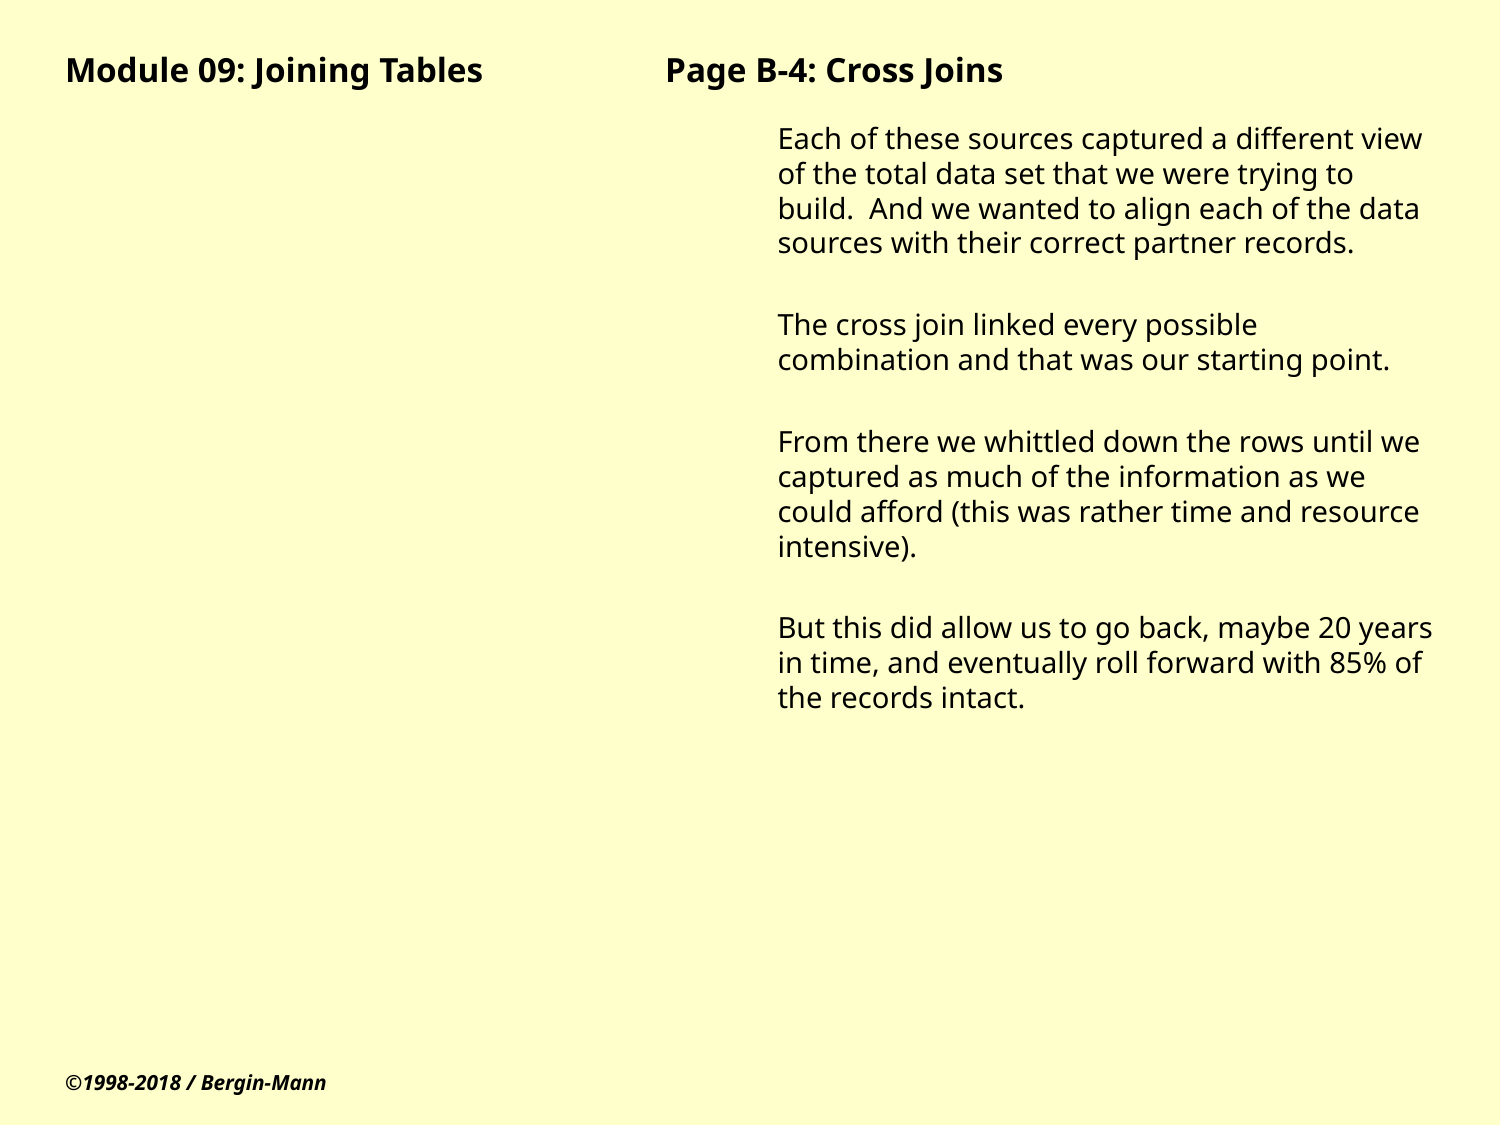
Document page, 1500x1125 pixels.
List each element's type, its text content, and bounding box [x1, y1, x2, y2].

list Each of these sources captured a different view of the total data set that we were trying to build. And we wanted to align each of the data sources with their correct partner records. The cross join linked every possible combination and that was our starting point. From there we whittled down the rows until we captured as much of the information as we could afford (this was rather time and resource intensive). But this did allow us to go back, maybe 20 years in time, and eventually roll forward with 85% of the records intact. [762, 112, 1450, 1050]
slide_number ©1998-2018 / Bergin-Mann [50, 1062, 425, 1100]
title Module 09: Joining Tables Page B-4: Cross Joins [50, 37, 1450, 100]
